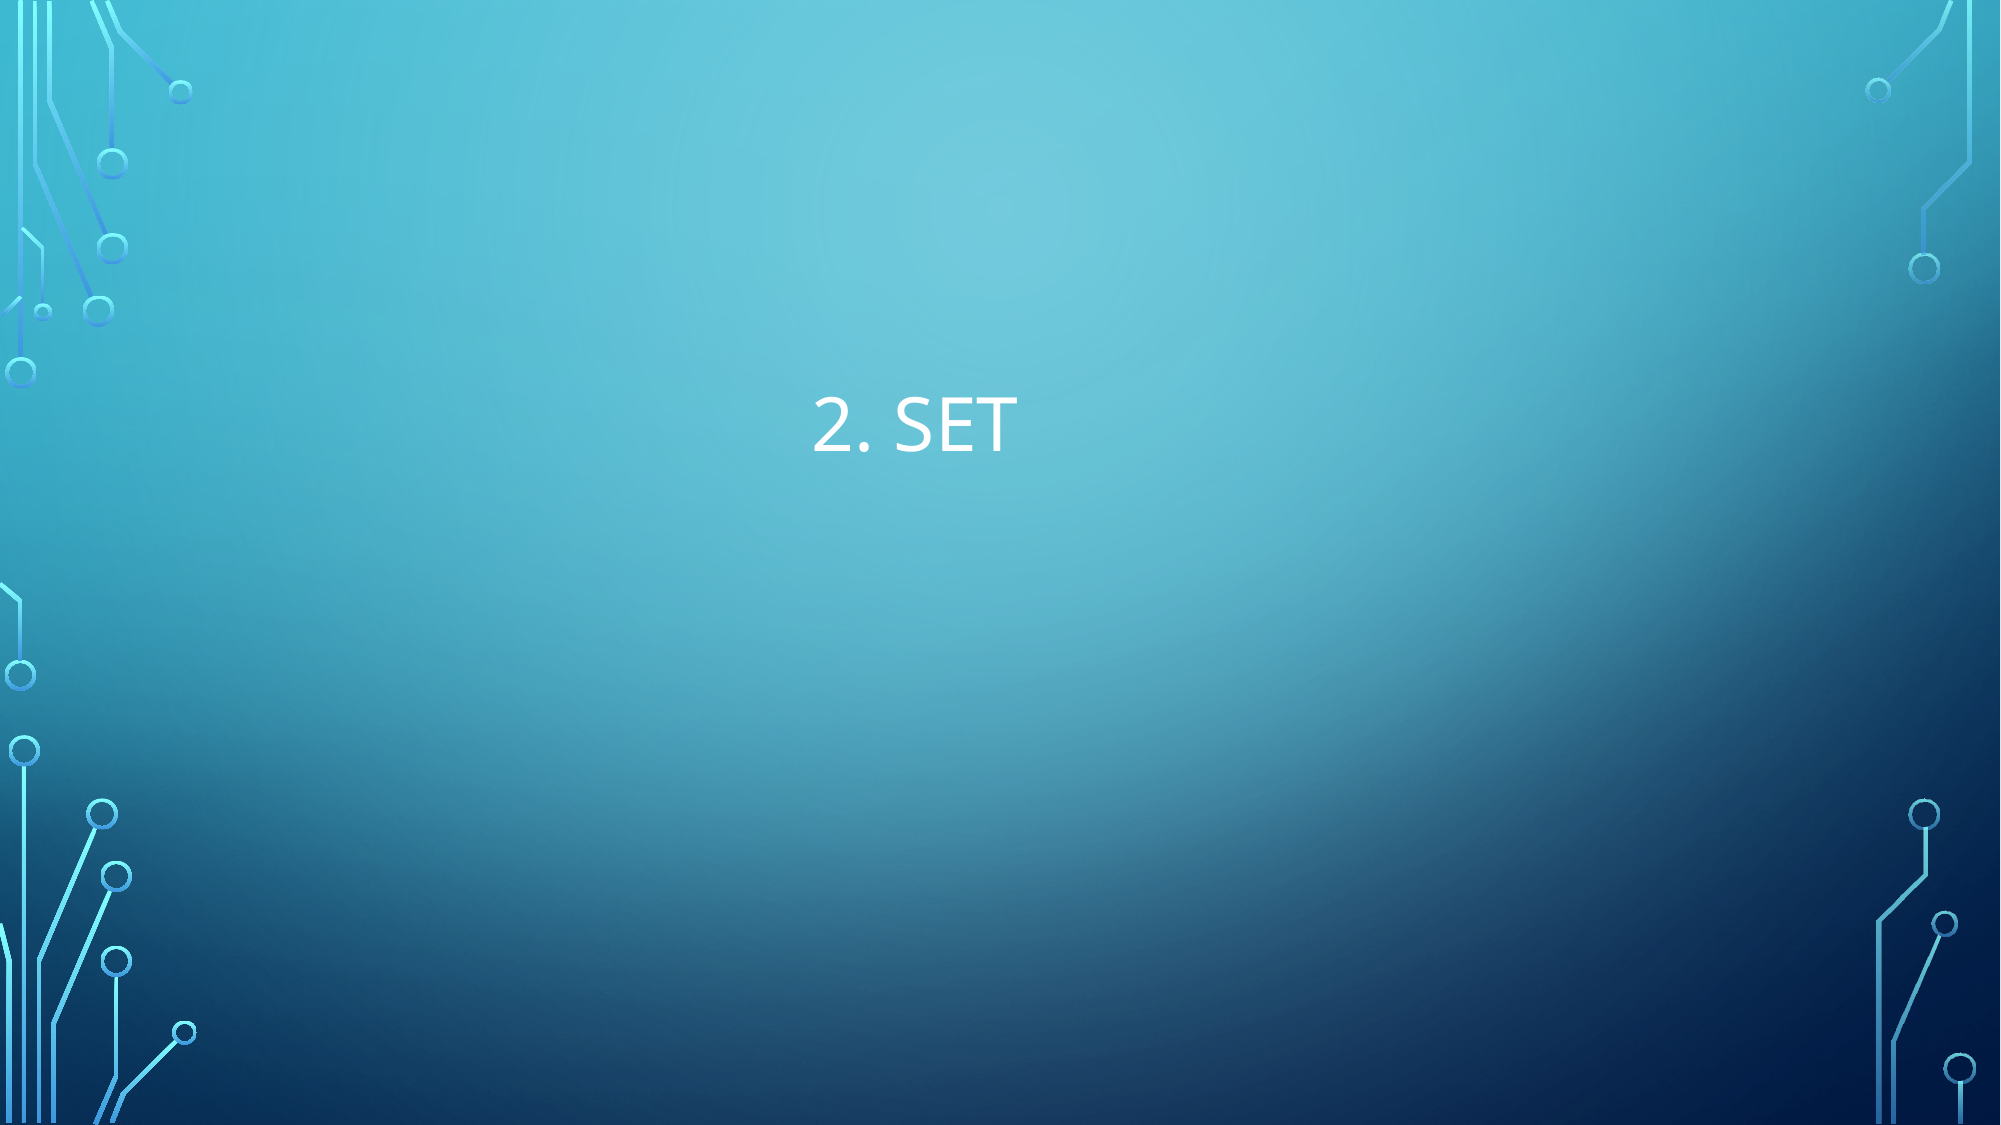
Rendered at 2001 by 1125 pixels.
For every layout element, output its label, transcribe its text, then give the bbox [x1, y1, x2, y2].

title 2. SET [102, 305, 1728, 549]
